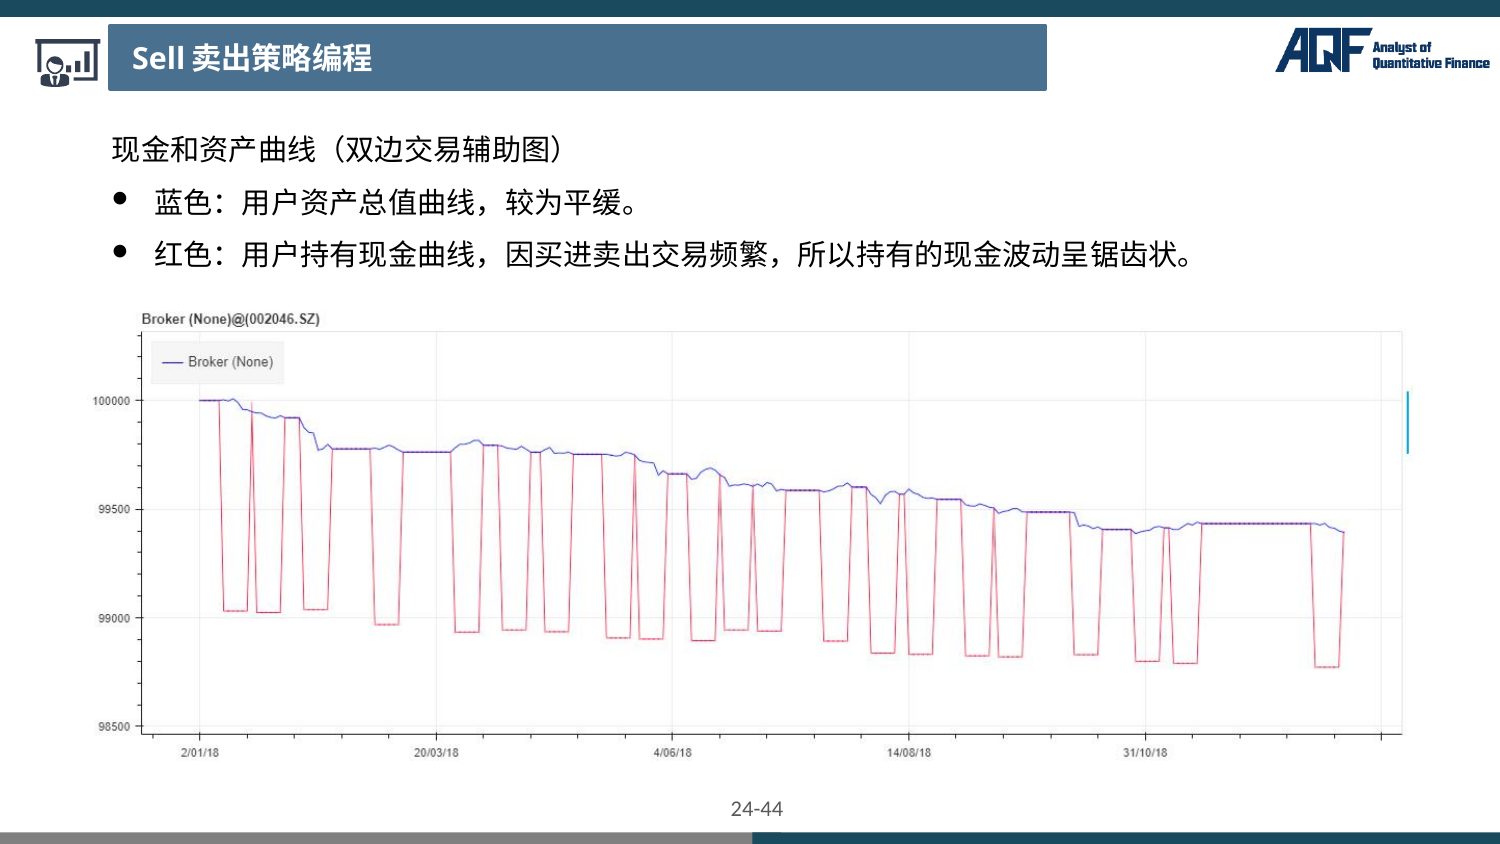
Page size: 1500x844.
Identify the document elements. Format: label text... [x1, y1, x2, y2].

list Sell卖出策略编程 [117, 32, 1039, 84]
picture [1252, 2, 1500, 102]
picture [86, 303, 1414, 765]
text_box 现金和资产曲线（双边交易辅助图） 蓝色：用户资产总值曲线，较为平缓。 红色：用户持有现金曲线，因买进卖出交易频繁，所以持有的现金波动呈锯齿状。 [29, 106, 1356, 292]
